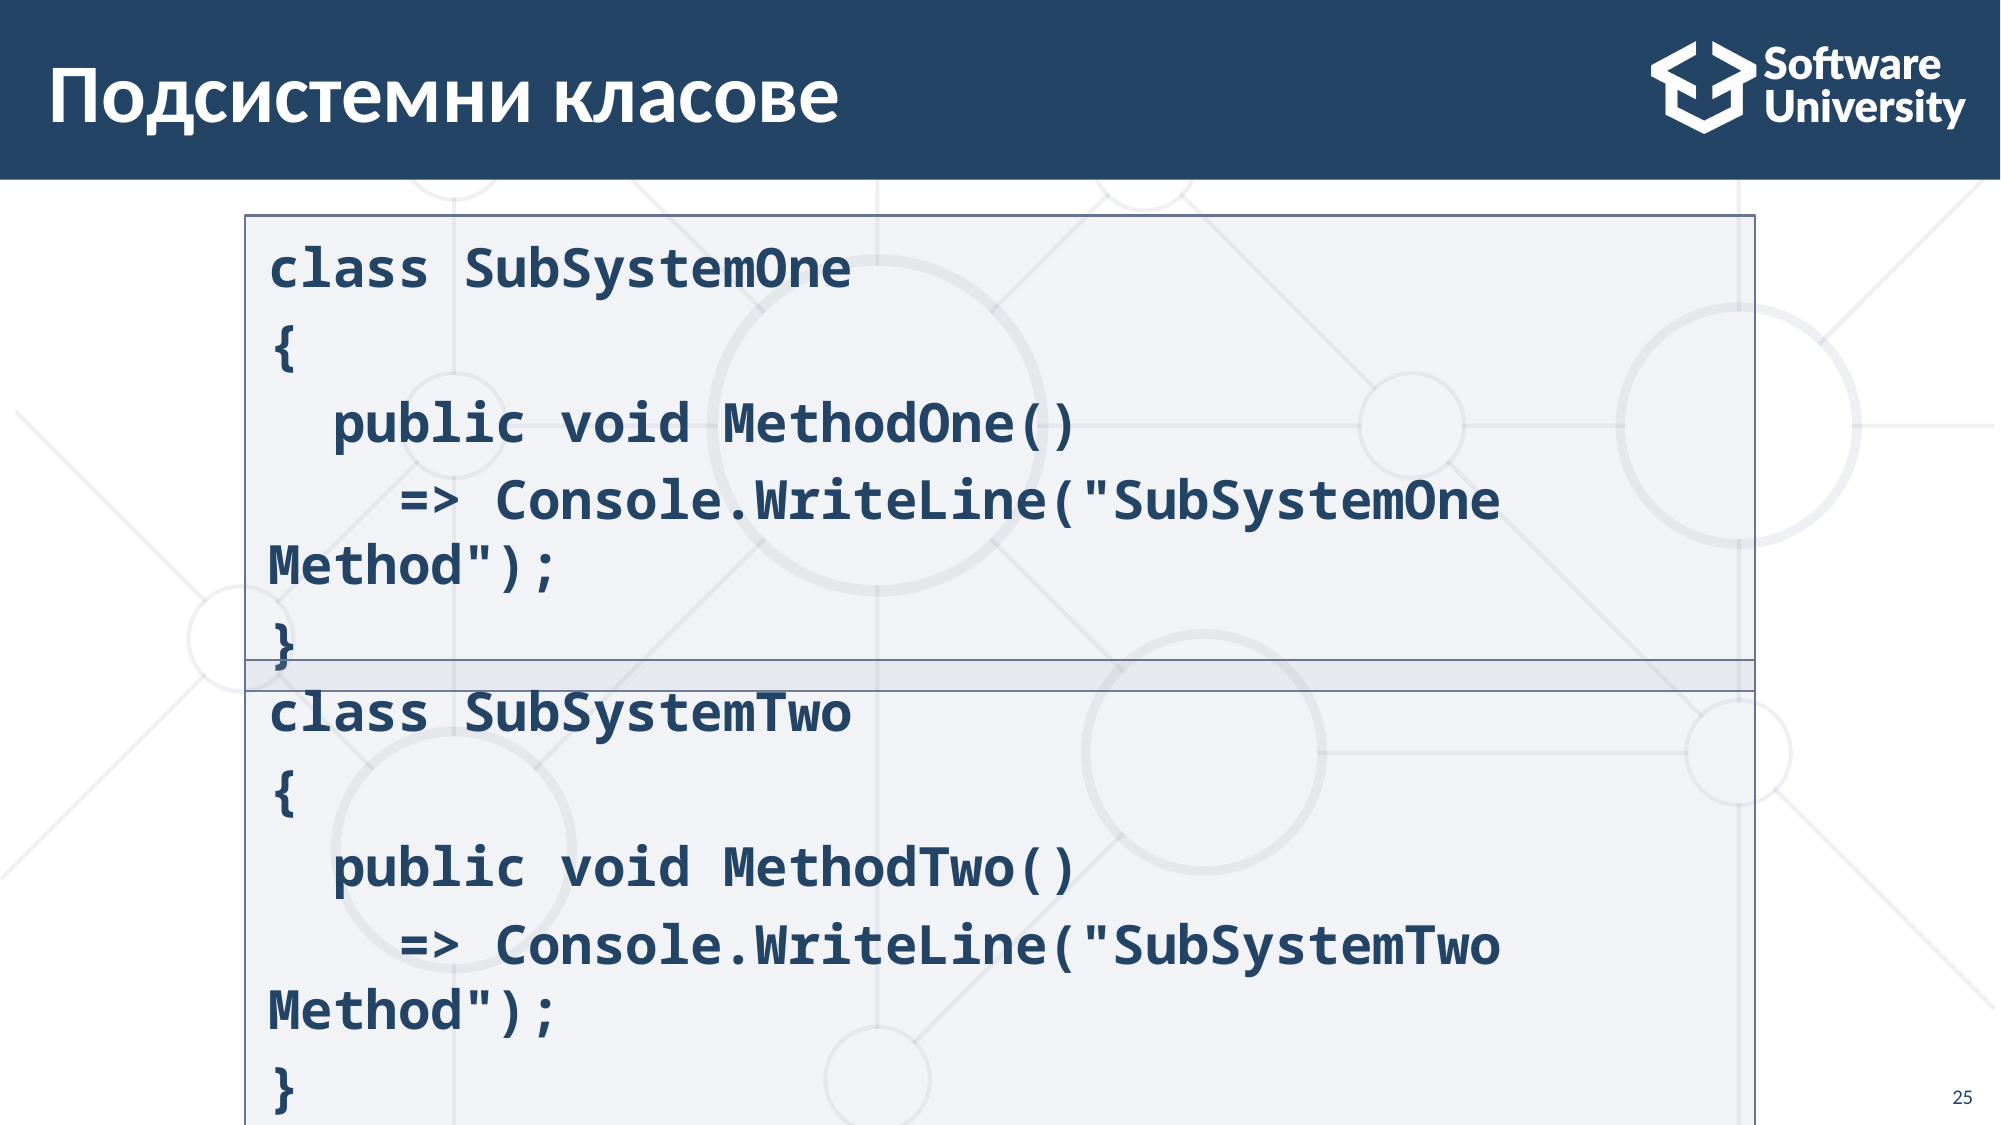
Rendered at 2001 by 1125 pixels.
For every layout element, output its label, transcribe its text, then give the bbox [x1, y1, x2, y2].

text_box class SubSystemTwo { public void MethodTwo() => Console.WriteLine("SubSystemTwo Method"); } [244, 659, 1756, 1125]
picture [1651, 41, 1966, 134]
title Подсистемни класове [31, 16, 1625, 162]
text_box class SubSystemOne { public void MethodOne() => Console.WriteLine("SubSystemOne Method"); } [244, 215, 1756, 659]
text_box 25 [1927, 1067, 1989, 1117]
